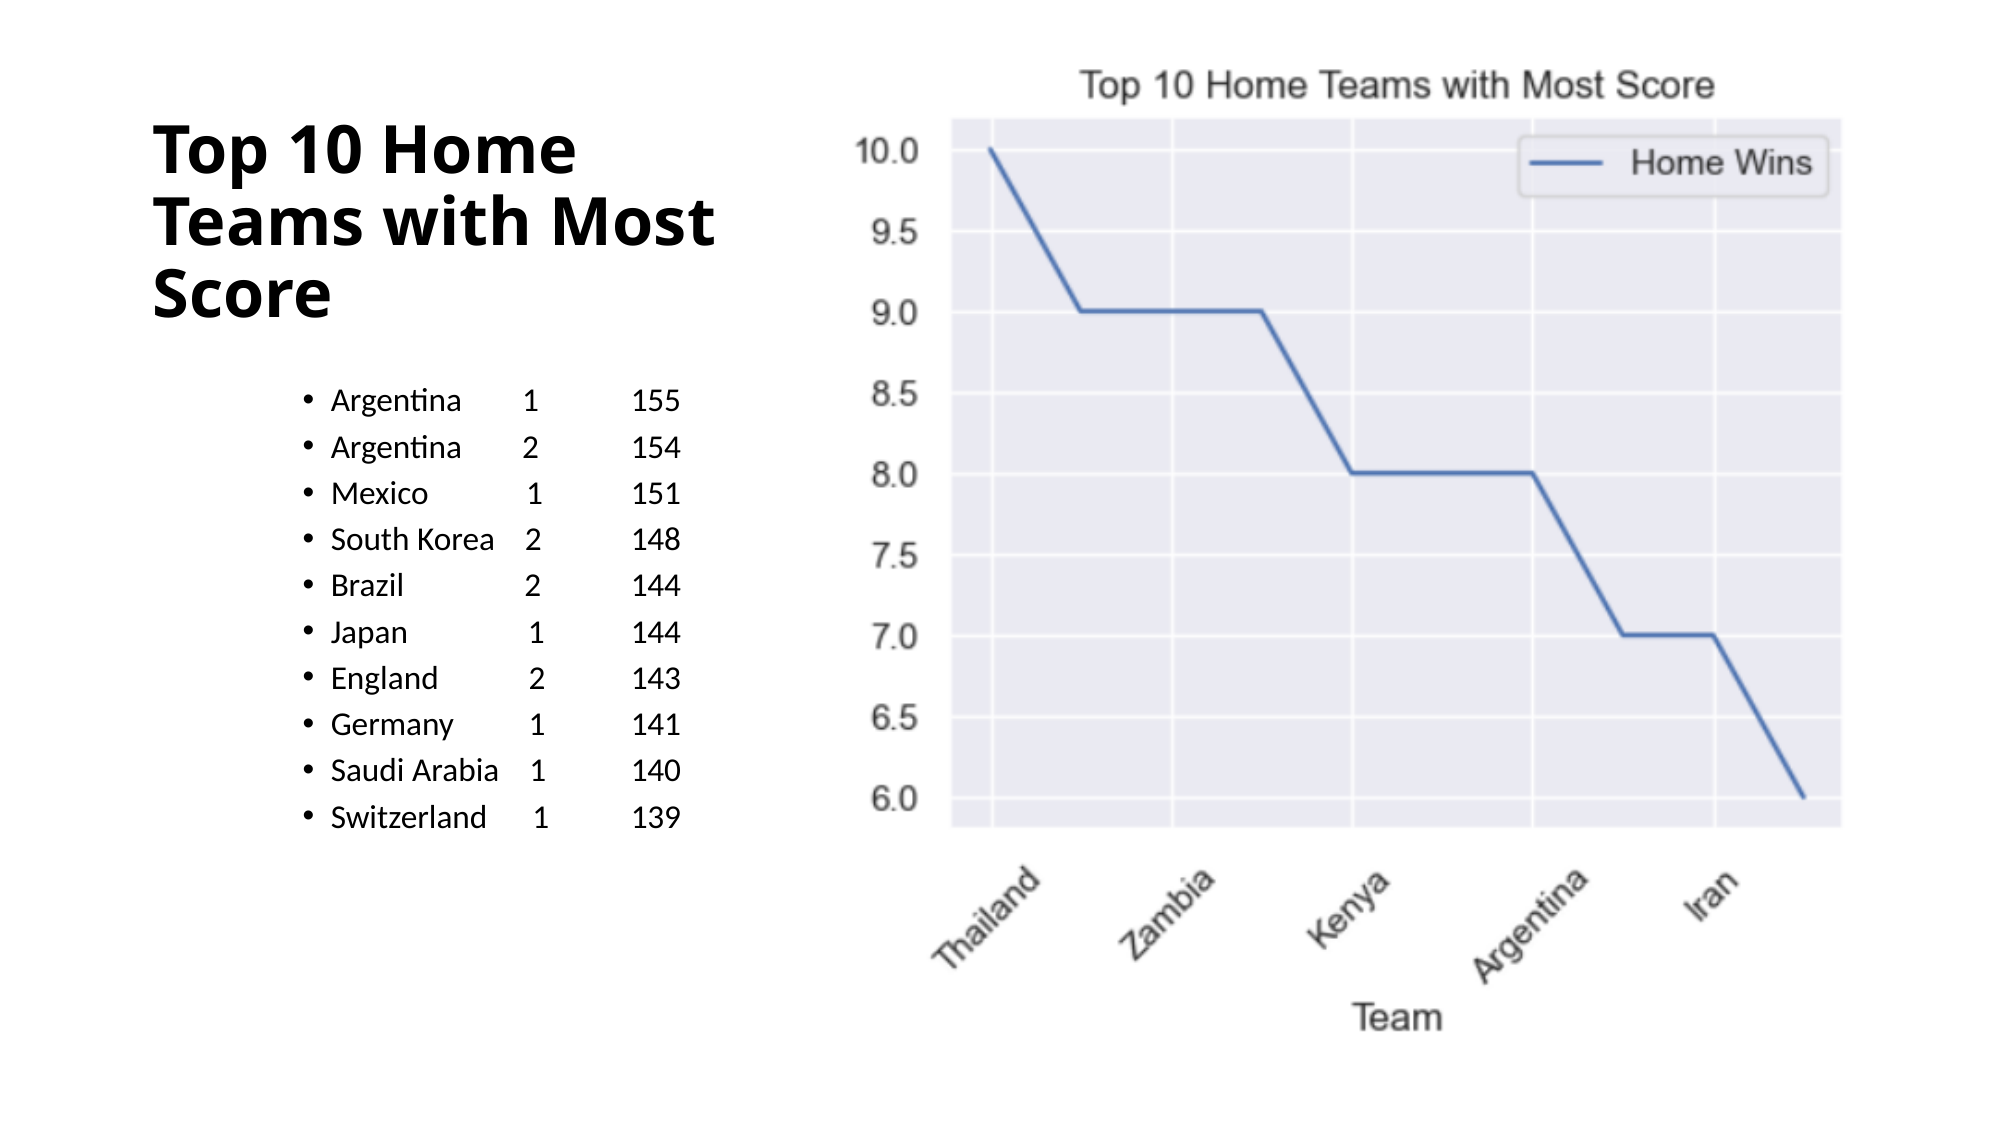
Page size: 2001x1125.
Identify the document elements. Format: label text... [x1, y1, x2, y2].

title Top 10 Home Teams with Most Score [137, 76, 783, 325]
picture [850, 37, 1863, 1062]
list Argentina 1 155 Argentina 2 154 Mexico 1 151 South Korea 2 148 Brazil 2 144 Japan 1 144 England 2 143 Germany 1 141 Saudi Arabia 1 140 Switzerland 1 139 [137, 325, 783, 945]
